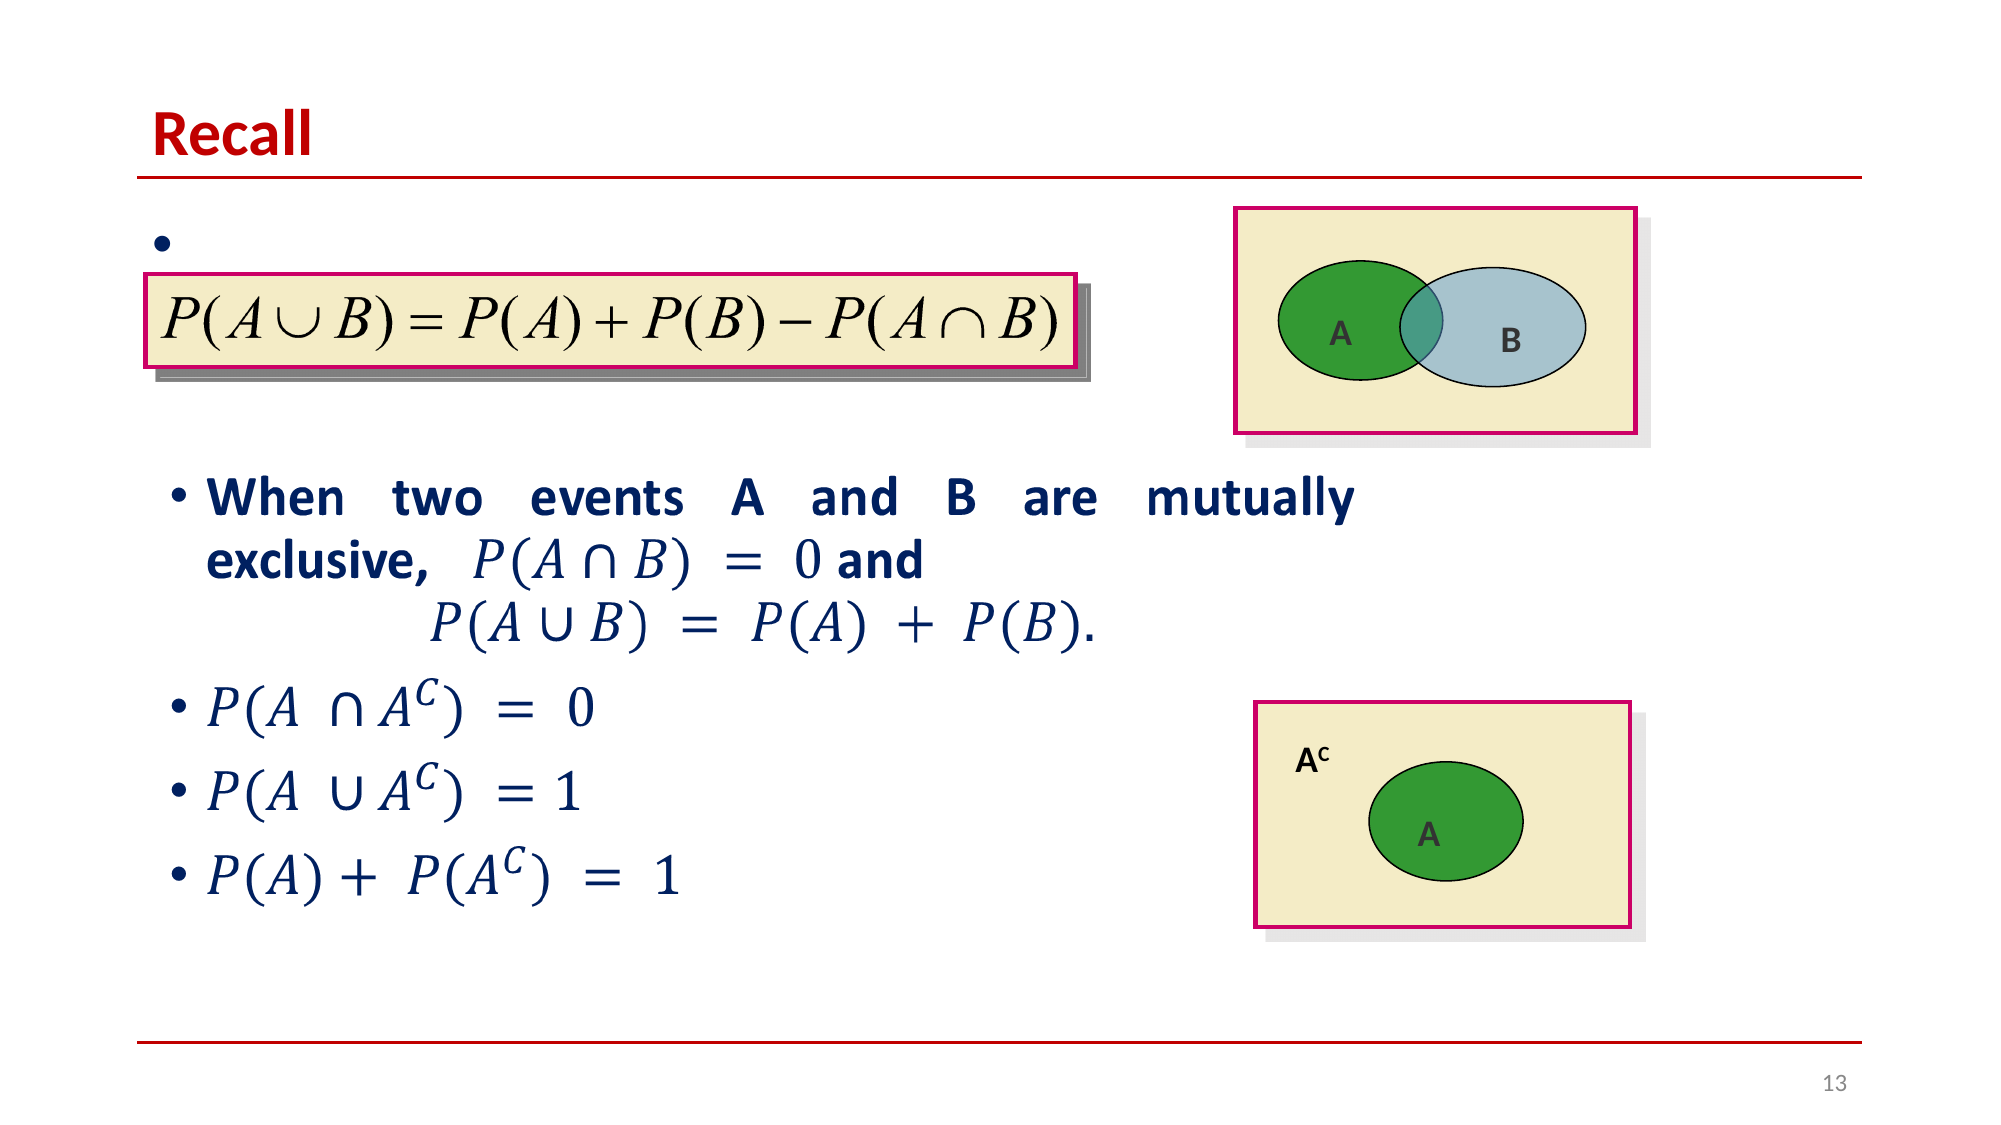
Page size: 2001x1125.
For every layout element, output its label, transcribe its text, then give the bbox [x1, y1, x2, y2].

slide_number ‹#› [1412, 1051, 1863, 1111]
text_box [1254, 701, 1631, 928]
list [137, 208, 1388, 1014]
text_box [1235, 207, 1636, 434]
picture [147, 275, 1074, 365]
title Recall [137, 90, 1863, 178]
